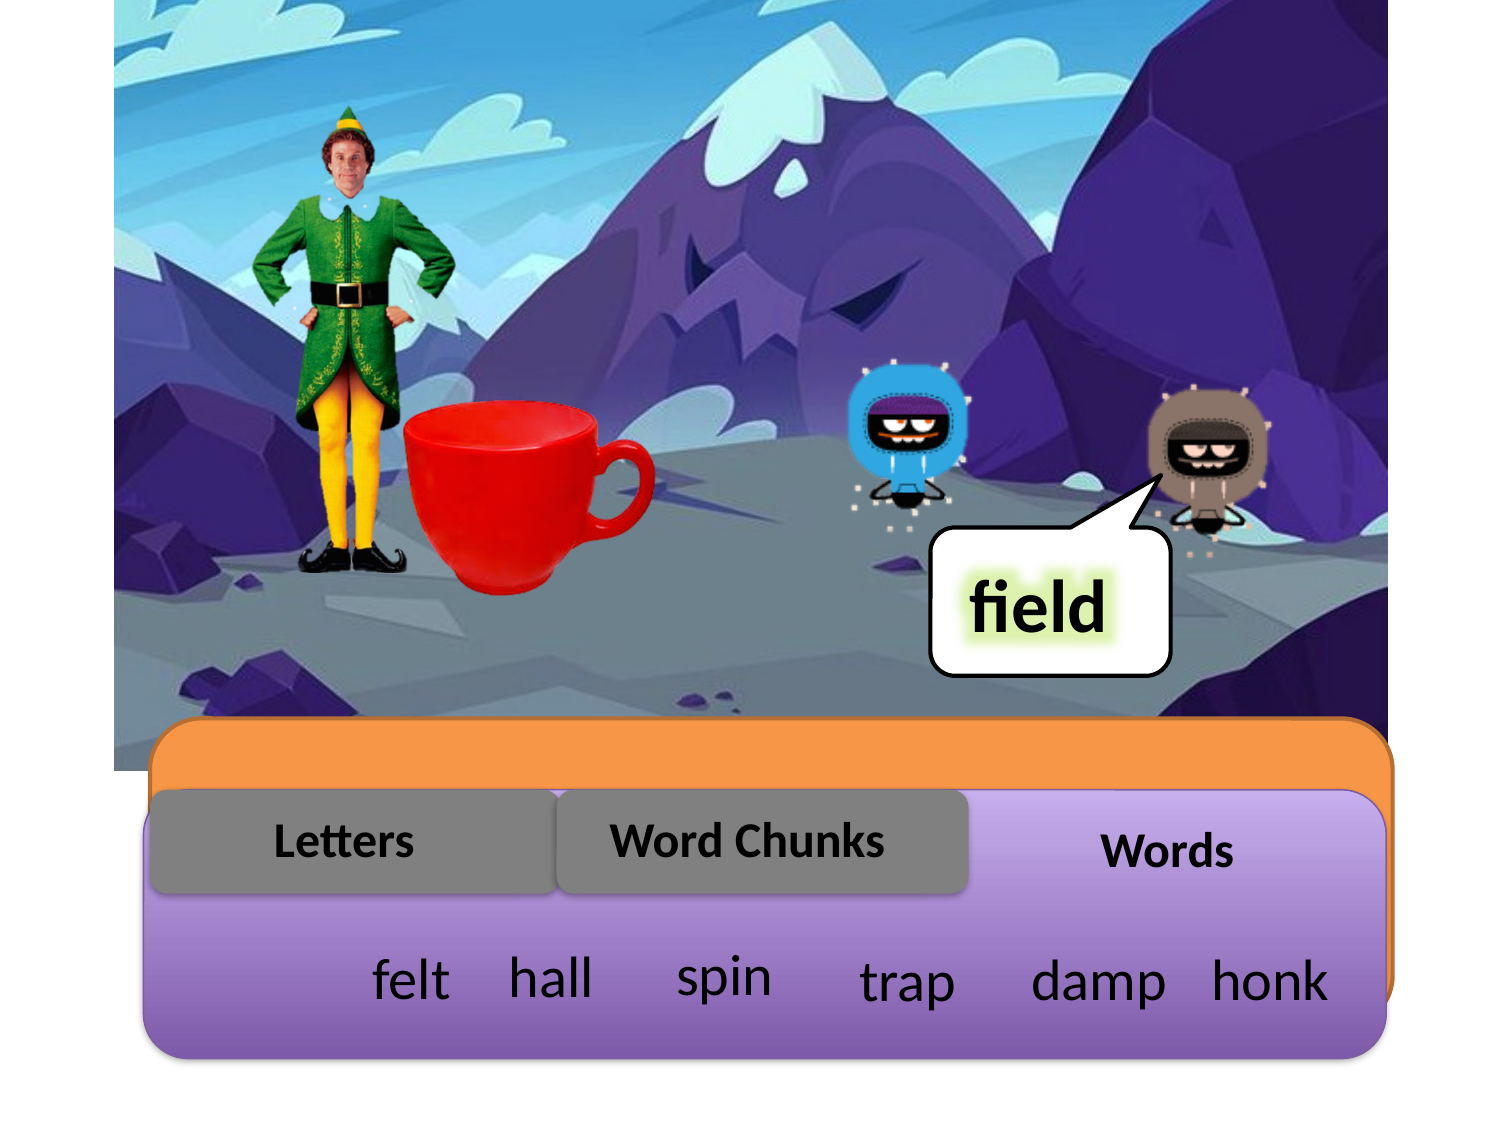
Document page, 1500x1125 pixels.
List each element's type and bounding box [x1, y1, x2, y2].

text_box [143, 789, 1387, 1059]
picture [113, 0, 1388, 772]
text_box [147, 750, 1395, 996]
